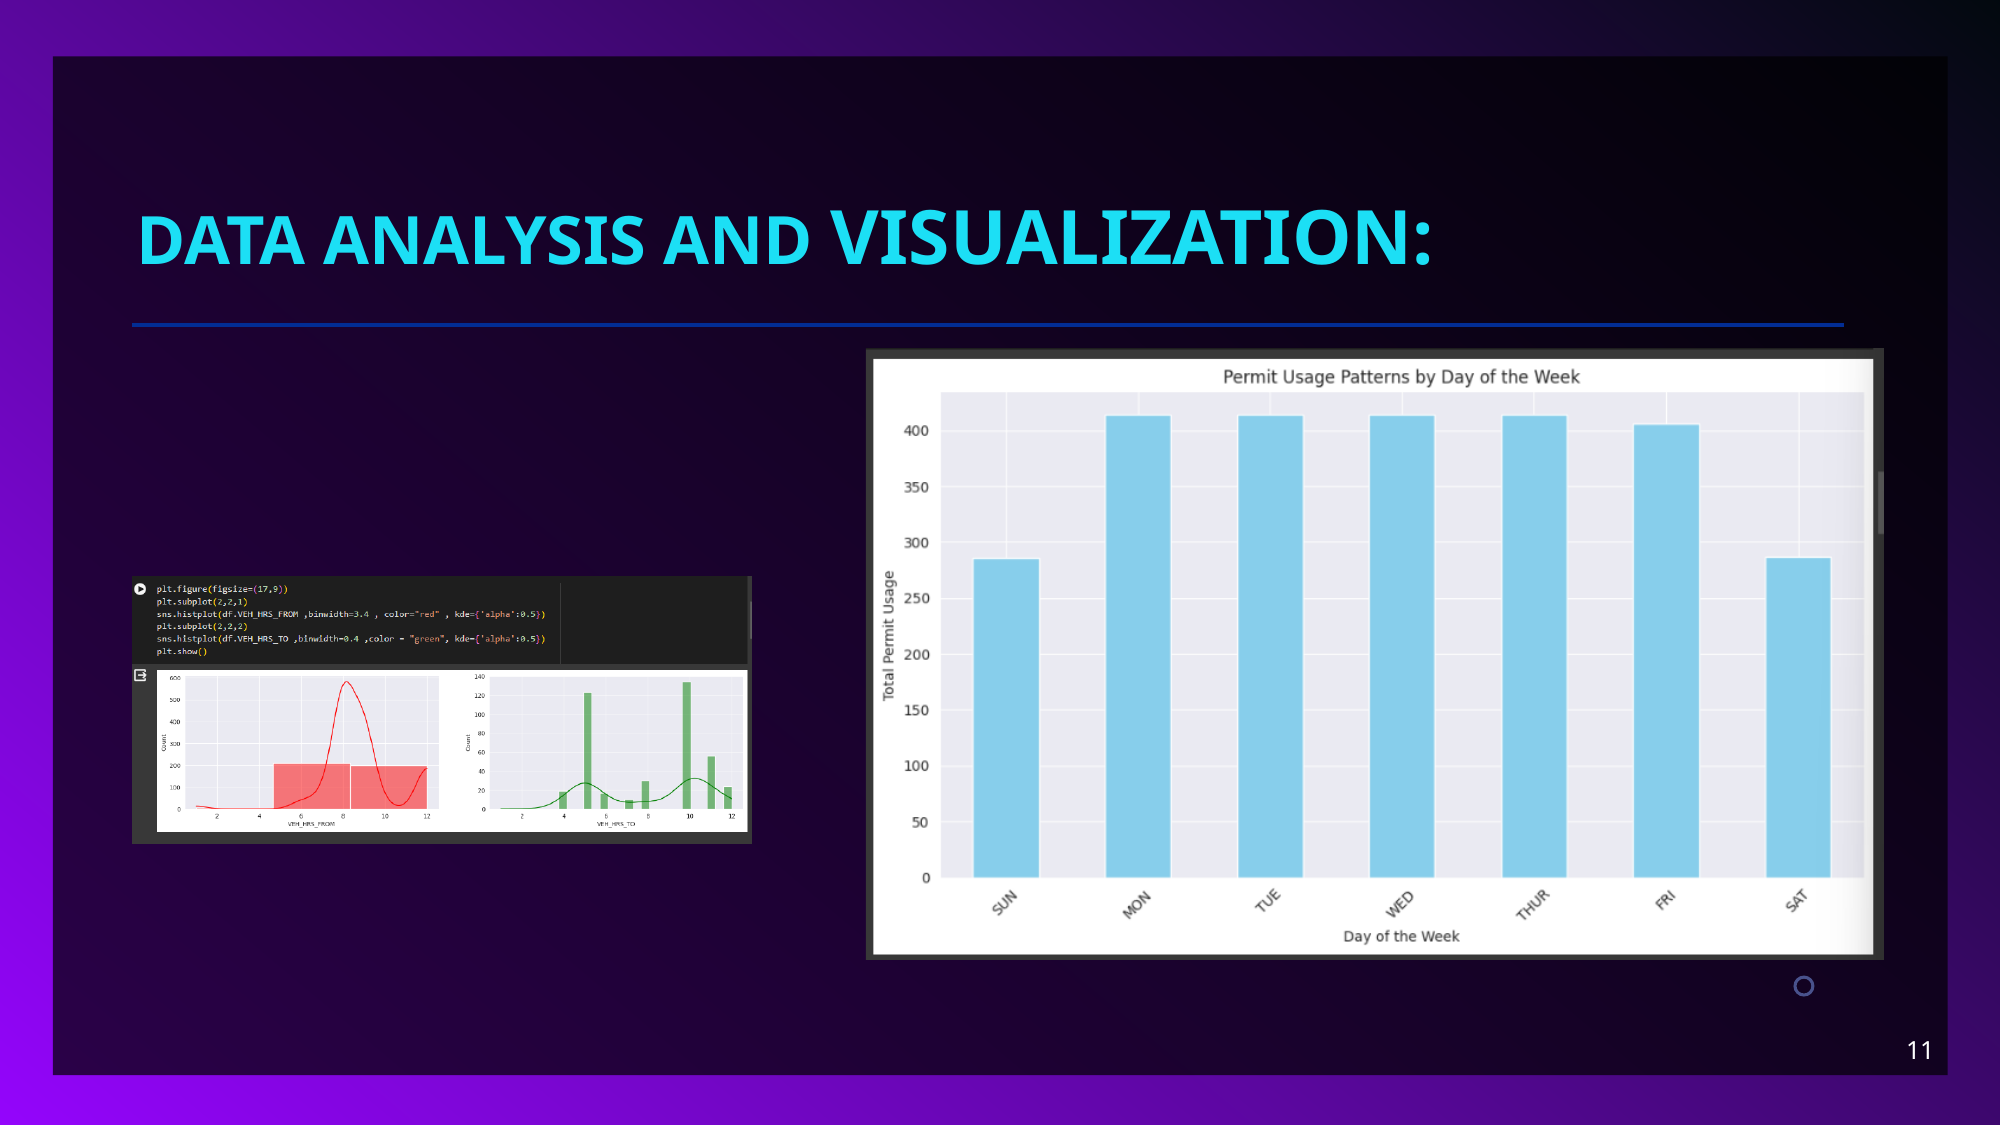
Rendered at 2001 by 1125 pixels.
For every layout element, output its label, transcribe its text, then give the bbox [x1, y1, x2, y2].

title Data Analysis AND Visualization: [121, 70, 1845, 289]
slide_number 11 [1499, 1021, 1950, 1082]
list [865, 348, 1895, 960]
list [132, 576, 752, 844]
